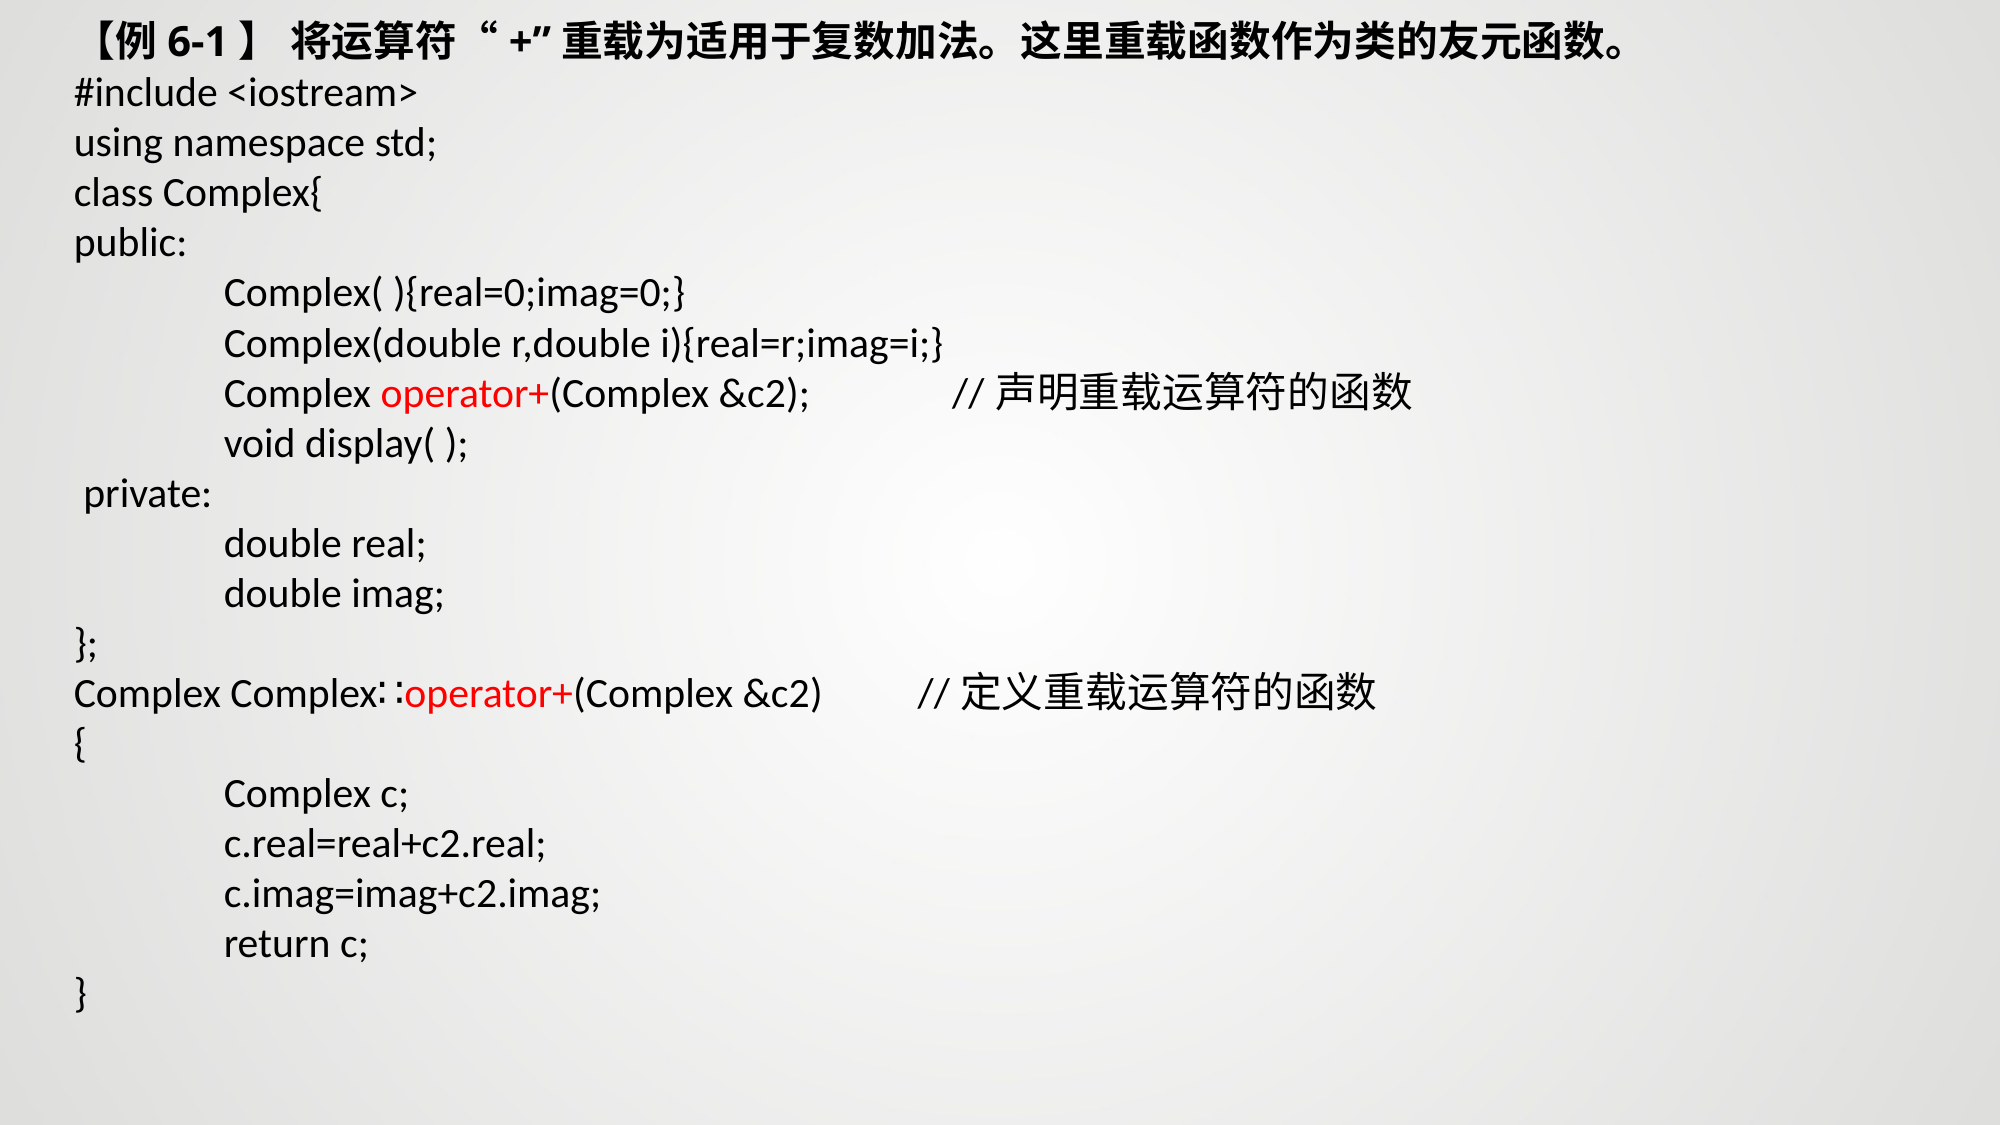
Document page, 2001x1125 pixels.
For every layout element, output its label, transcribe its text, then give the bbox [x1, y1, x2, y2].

picture [0, 0, 2000, 1125]
text_box 【例6-1】 将运算符“+”重载为适用于复数加法。这里重载函数作为类的友元函数。 #include <iostream> using namespace std; class Complex{ public: Complex( ){real=0;imag=0;} Complex(double r,double i){real=r;imag=i;} Complex operator+(Complex &c2); //声明重载运算符的函数 void display( ); private: double real; double imag; }; Complex Complex∷operator+(Complex &c2) //定义重载运算符的函数 { Complex c; c.real=real+c2.real; c.imag=imag+c2.imag; return c; } [59, 0, 1930, 1023]
